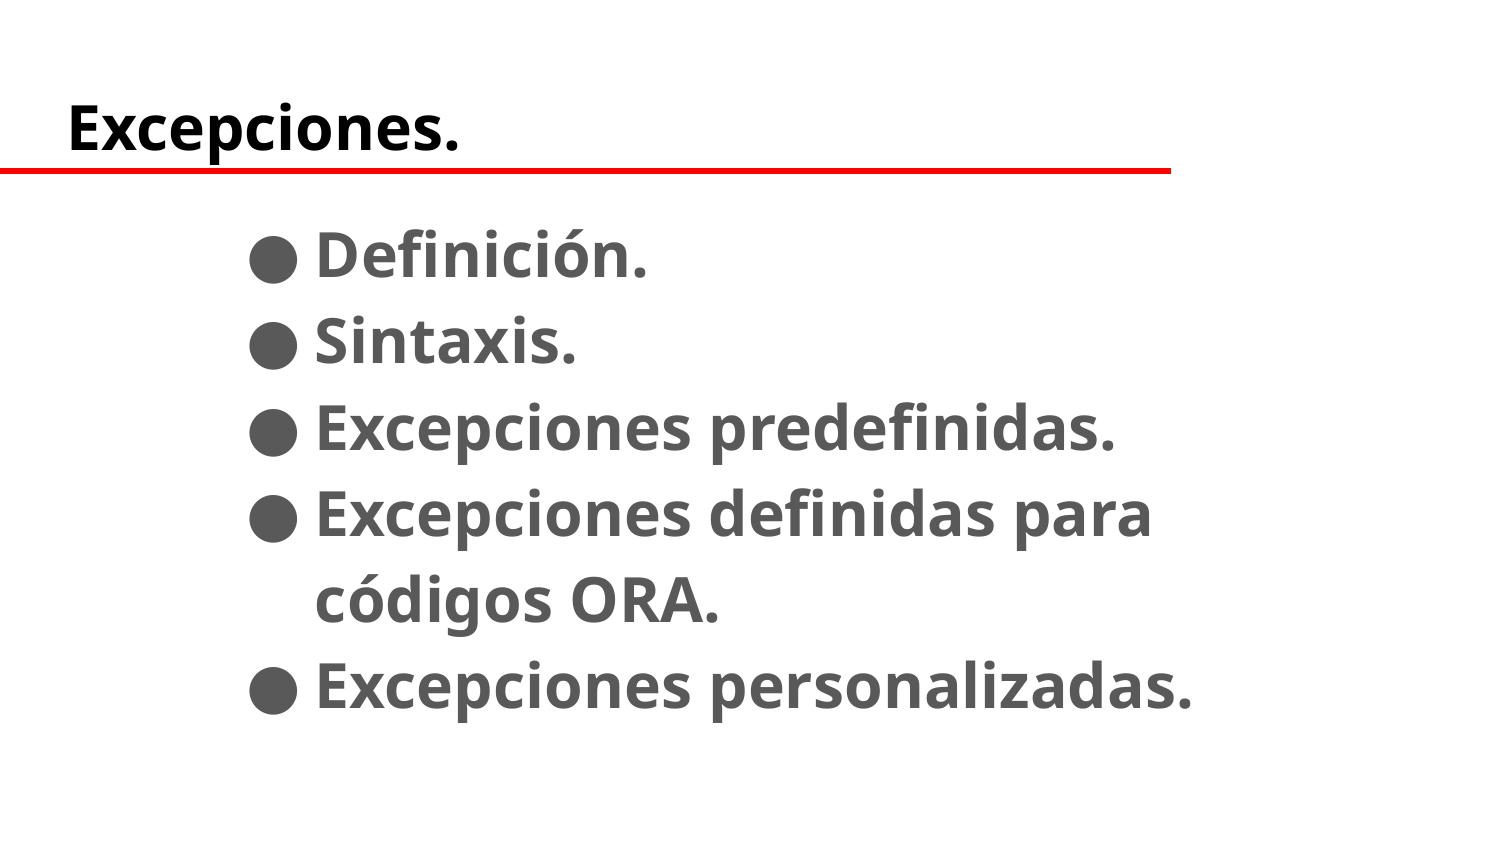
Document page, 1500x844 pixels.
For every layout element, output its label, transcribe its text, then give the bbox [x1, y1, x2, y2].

title Excepciones. [51, 72, 1449, 167]
list Definición. Sintaxis. Excepciones predefinidas. Excepciones definidas para códigos ORA. Excepciones personalizadas. [224, 189, 1270, 750]
